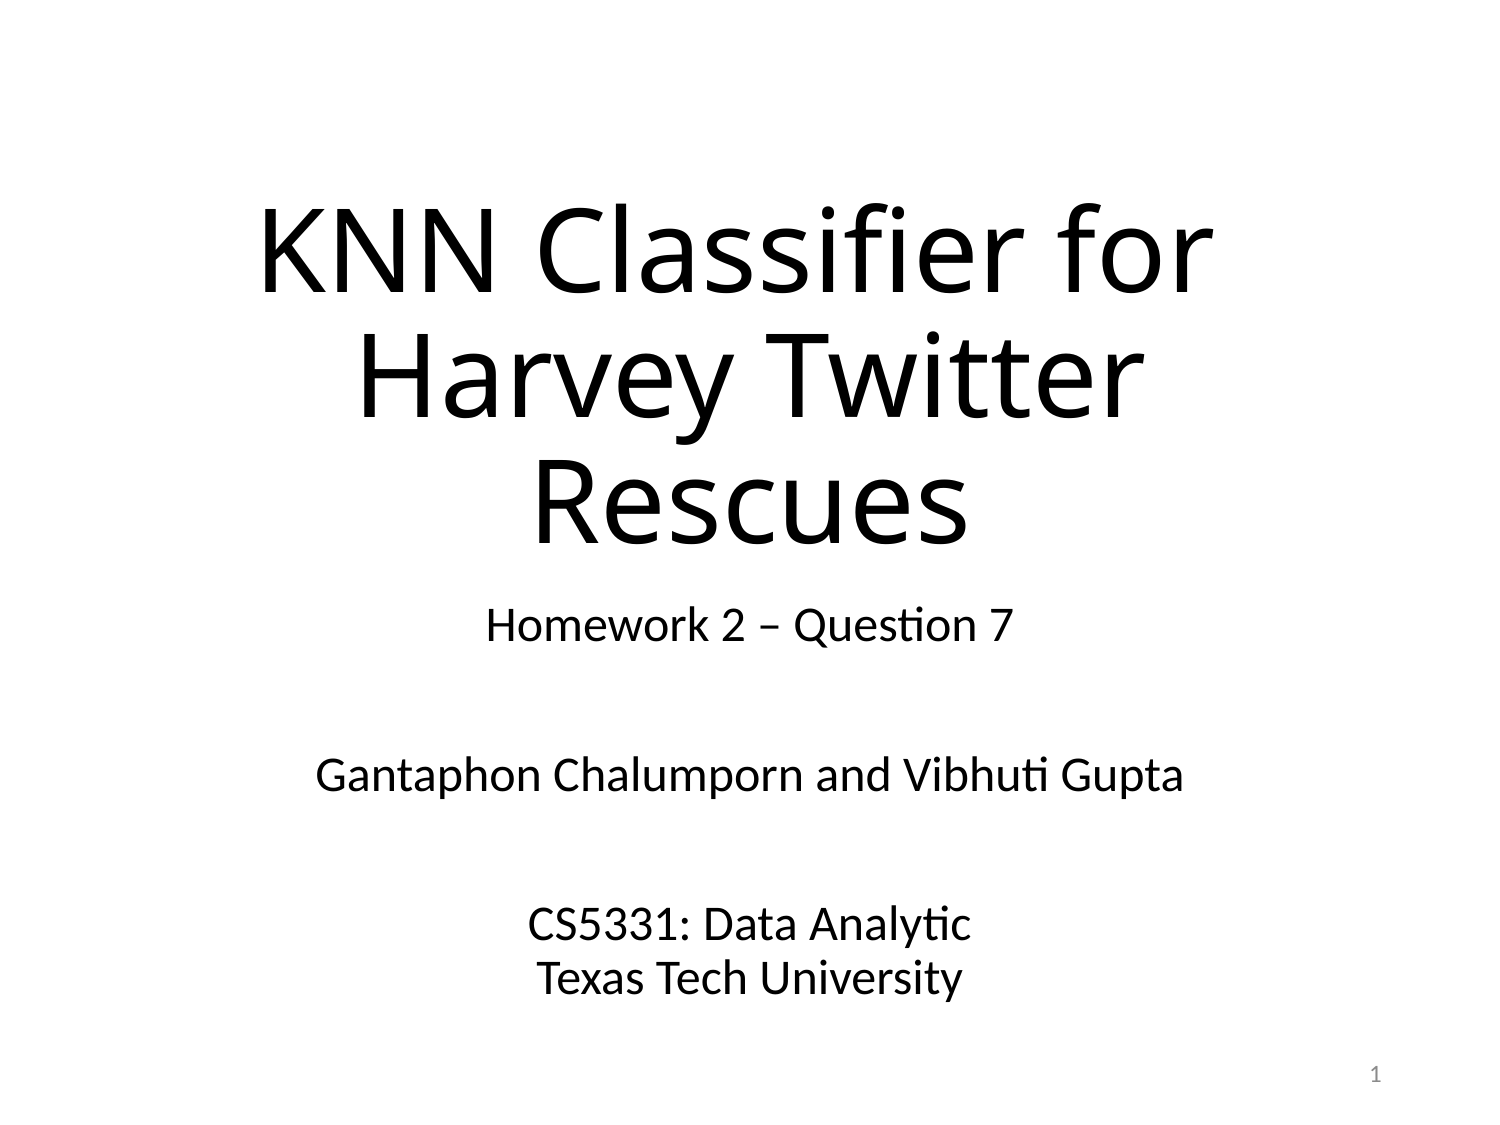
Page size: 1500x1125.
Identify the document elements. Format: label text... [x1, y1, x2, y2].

slide_number 1 [1059, 1042, 1397, 1103]
title KNN Classifier for Harvey Twitter Rescues [112, 184, 1388, 576]
subtitle Homework 2 – Question 7 Gantaphon Chalumporn and Vibhuti Gupta CS5331: Data Analytic Texas Tech University [187, 590, 1313, 1071]
